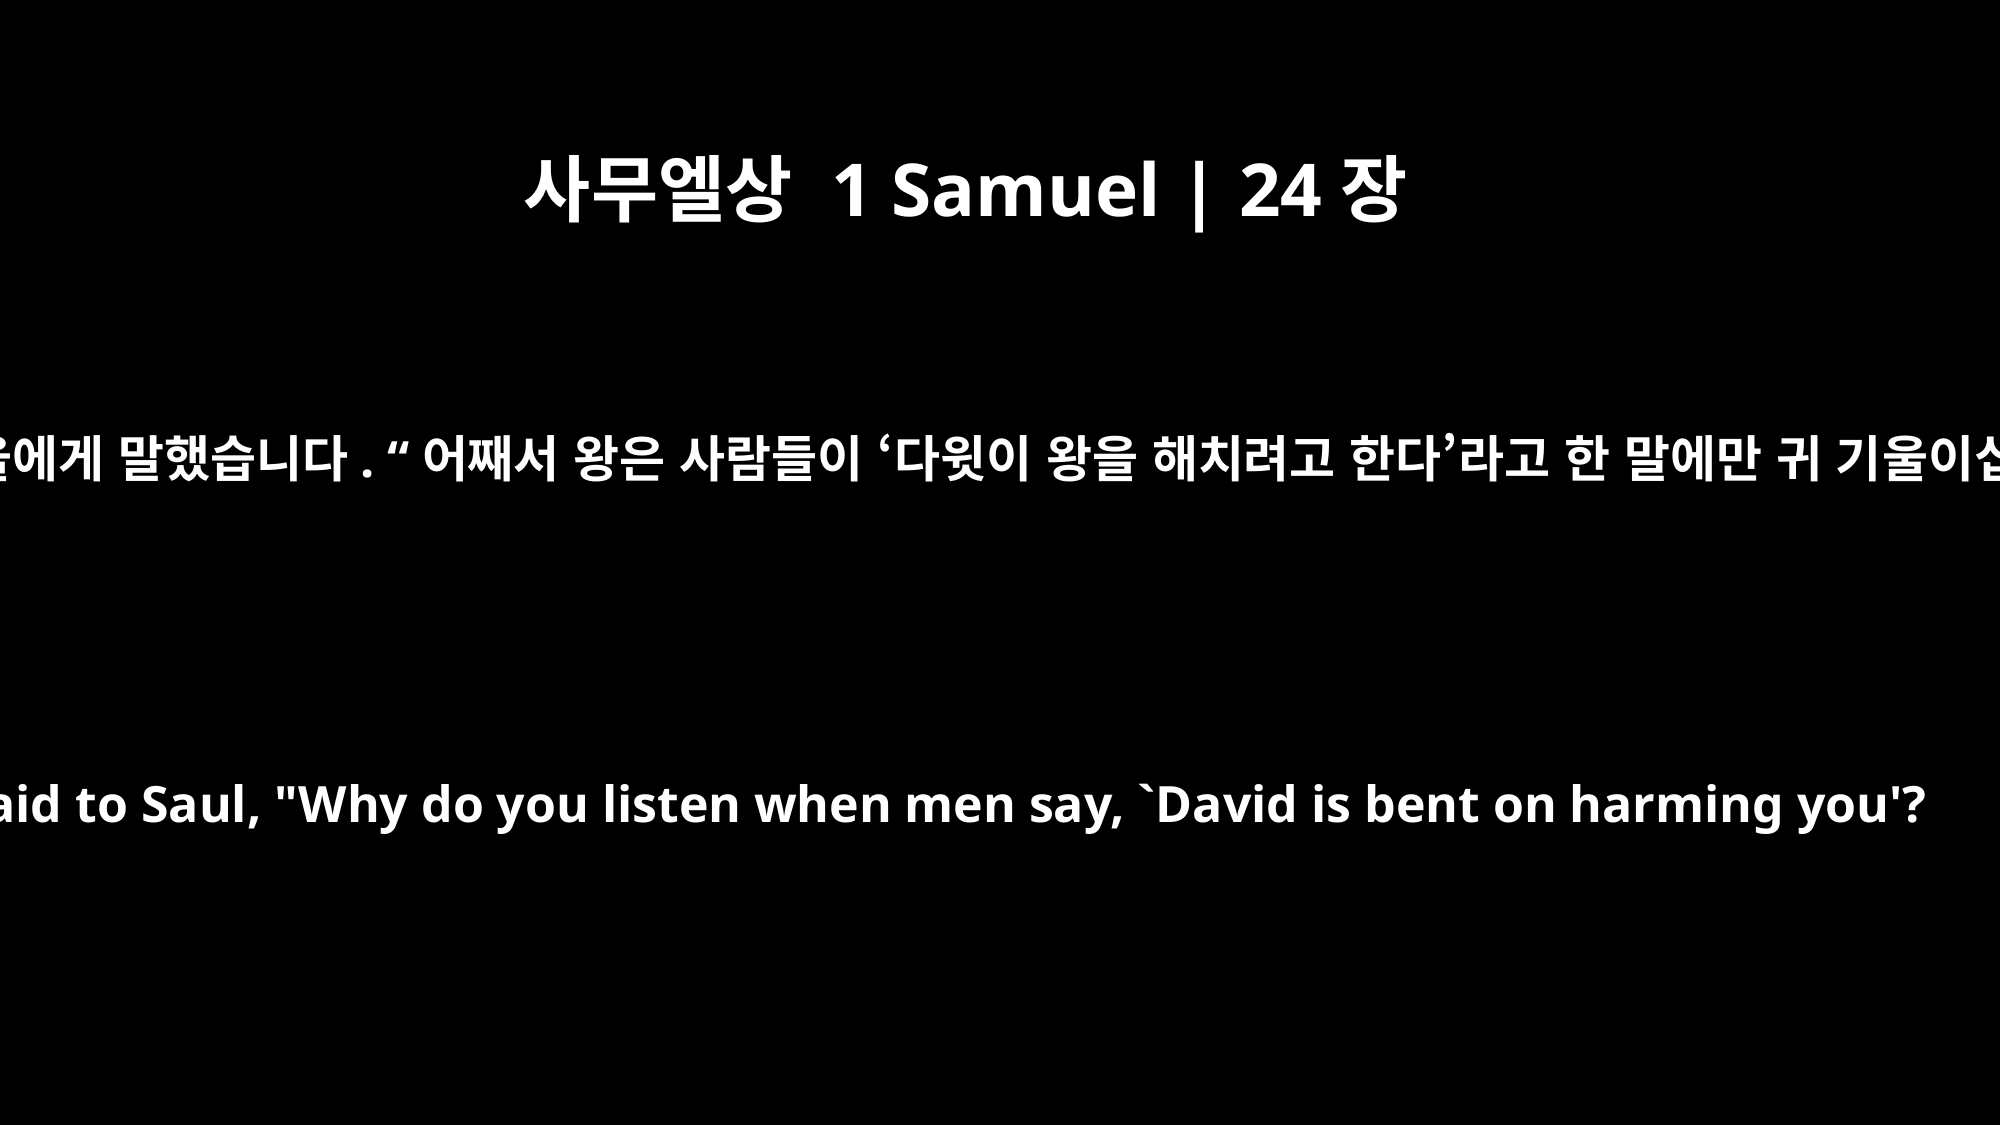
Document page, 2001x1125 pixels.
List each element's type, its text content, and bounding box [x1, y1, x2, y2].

text_box 사무엘상 1 Samuel | 24장 [509, 136, 1423, 239]
text_box 9 다윗이 사울에게 말했습니다. “어째서 왕은 사람들이 ‘다윗이 왕을 해치려고 한다’라고 한 말에만 귀 기울이십니까? [0, 359, 2000, 495]
text_box He said to Saul, "Why do you listen when men say, `David is bent on harming you'? [0, 764, 1943, 840]
